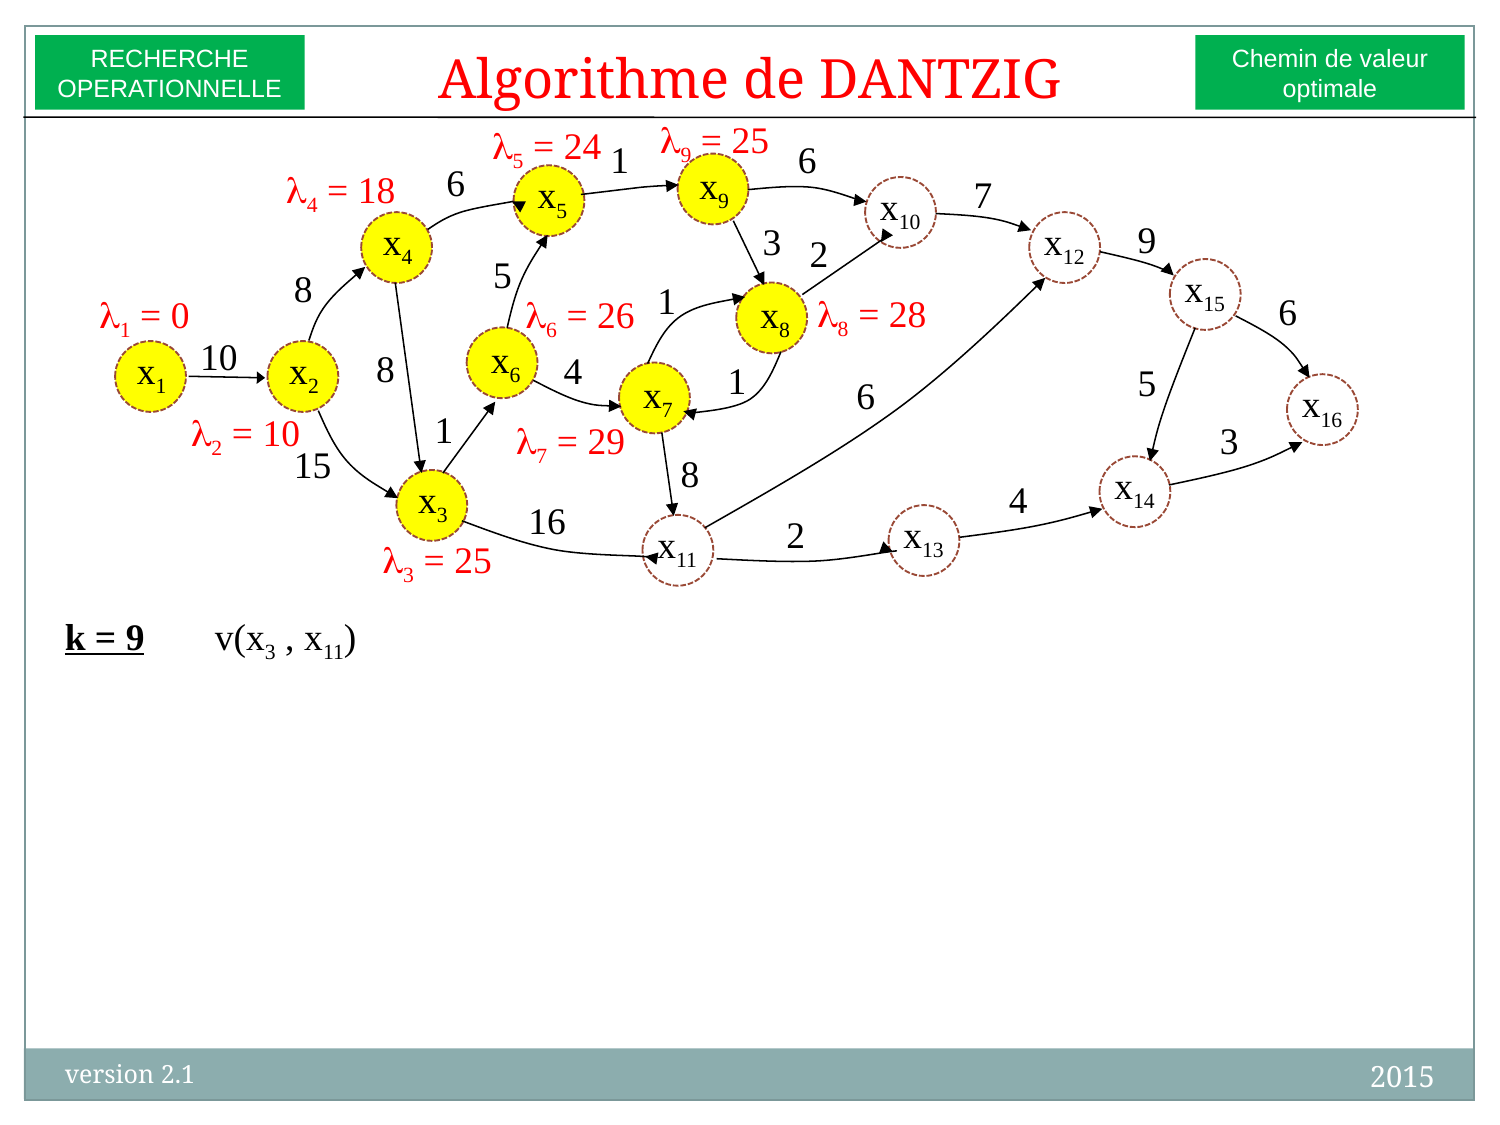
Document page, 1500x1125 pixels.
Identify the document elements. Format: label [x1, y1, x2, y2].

footer [50, 1051, 638, 1112]
slide_number [950, 1050, 1450, 1111]
text_box [50, 605, 1441, 825]
text_box [23, 35, 1477, 595]
